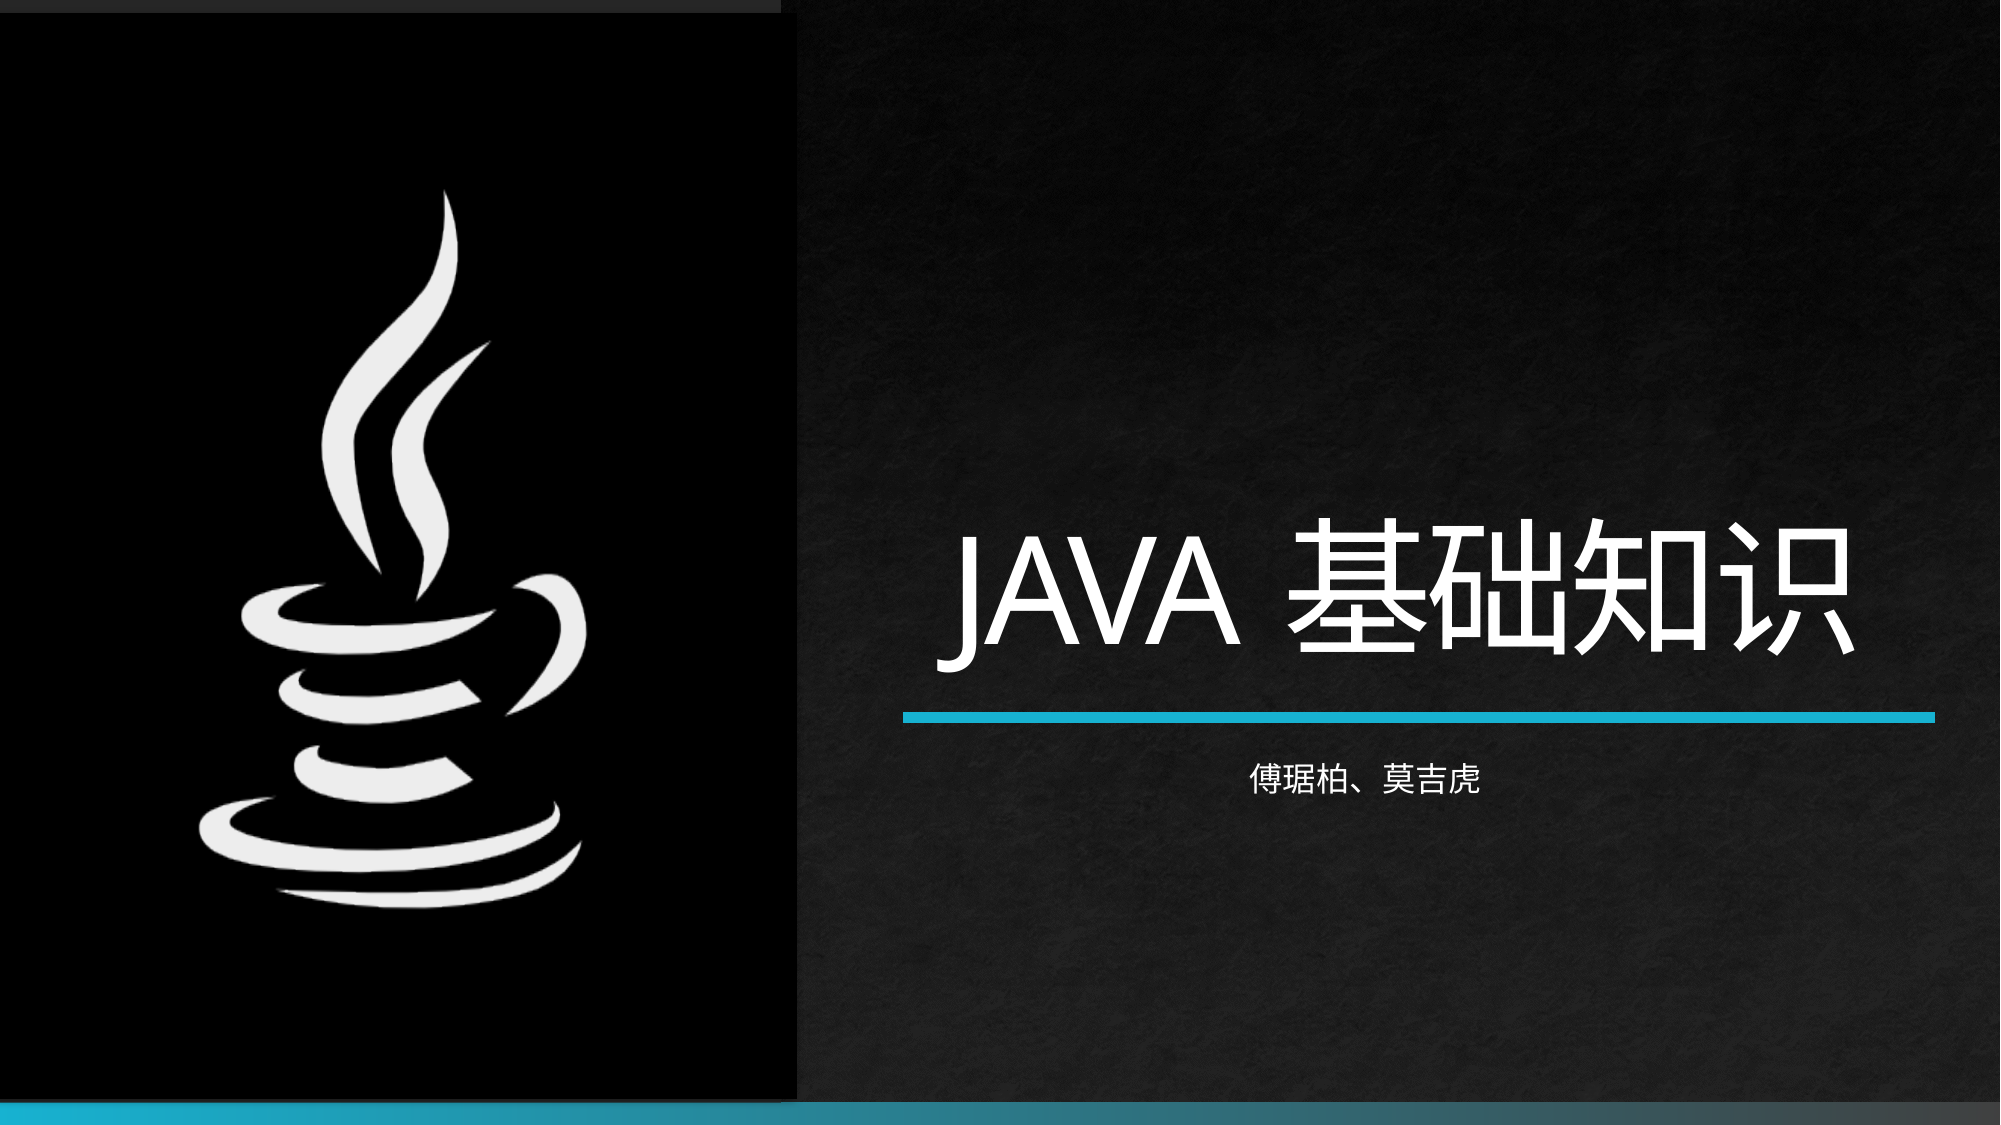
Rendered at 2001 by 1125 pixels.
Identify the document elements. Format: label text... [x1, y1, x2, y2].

picture [781, 0, 2000, 1103]
picture [9, 27, 782, 1085]
list 傅琚柏、莫吉虎 [1249, 756, 1936, 869]
title JAVA基础知识 [949, 275, 1936, 675]
